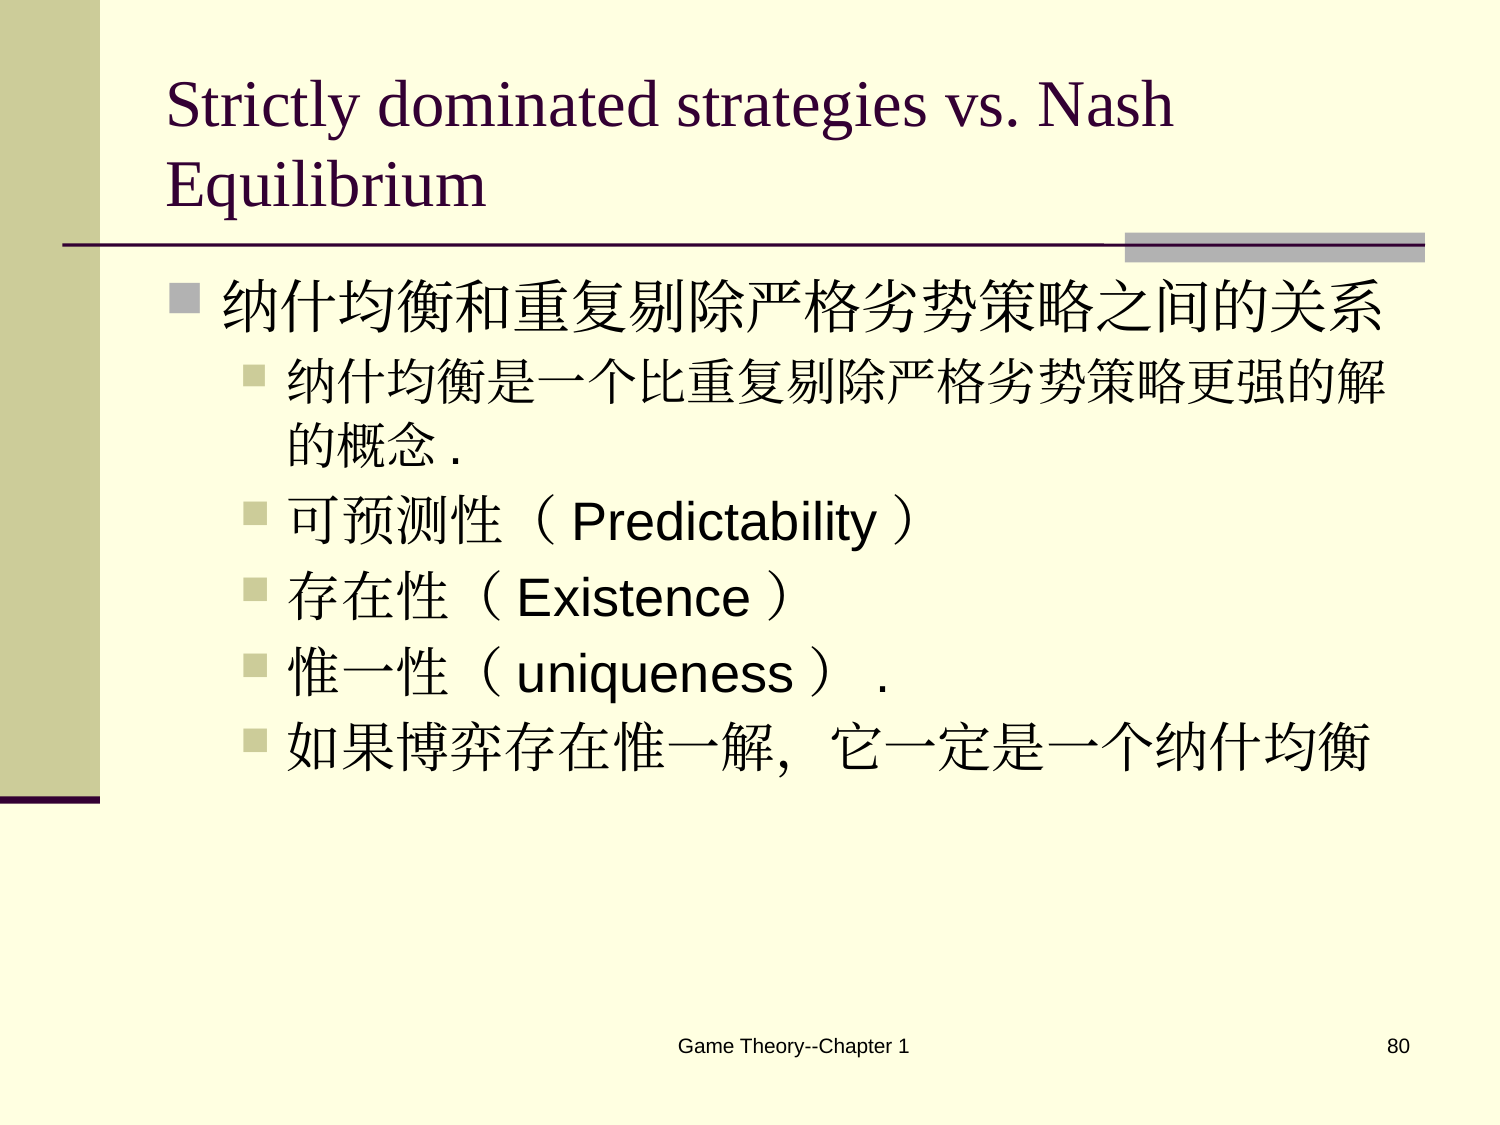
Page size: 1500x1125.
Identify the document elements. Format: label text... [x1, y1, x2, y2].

list 纳什均衡和重复剔除严格劣势策略之间的关系 纳什均衡是一个比重复剔除严格劣势策略更强的解的概念. 可预测性（Predictability） 存在性（Existence） 惟一性（uniqueness）. 如果博弈存在惟一解，它一定是一个纳什均衡 [149, 262, 1426, 1006]
slide_number 80 [1112, 1024, 1426, 1101]
footer Game Theory--Chapter 1 [549, 1024, 1038, 1101]
title Strictly dominated strategies vs. Nash Equilibrium [149, 45, 1426, 234]
